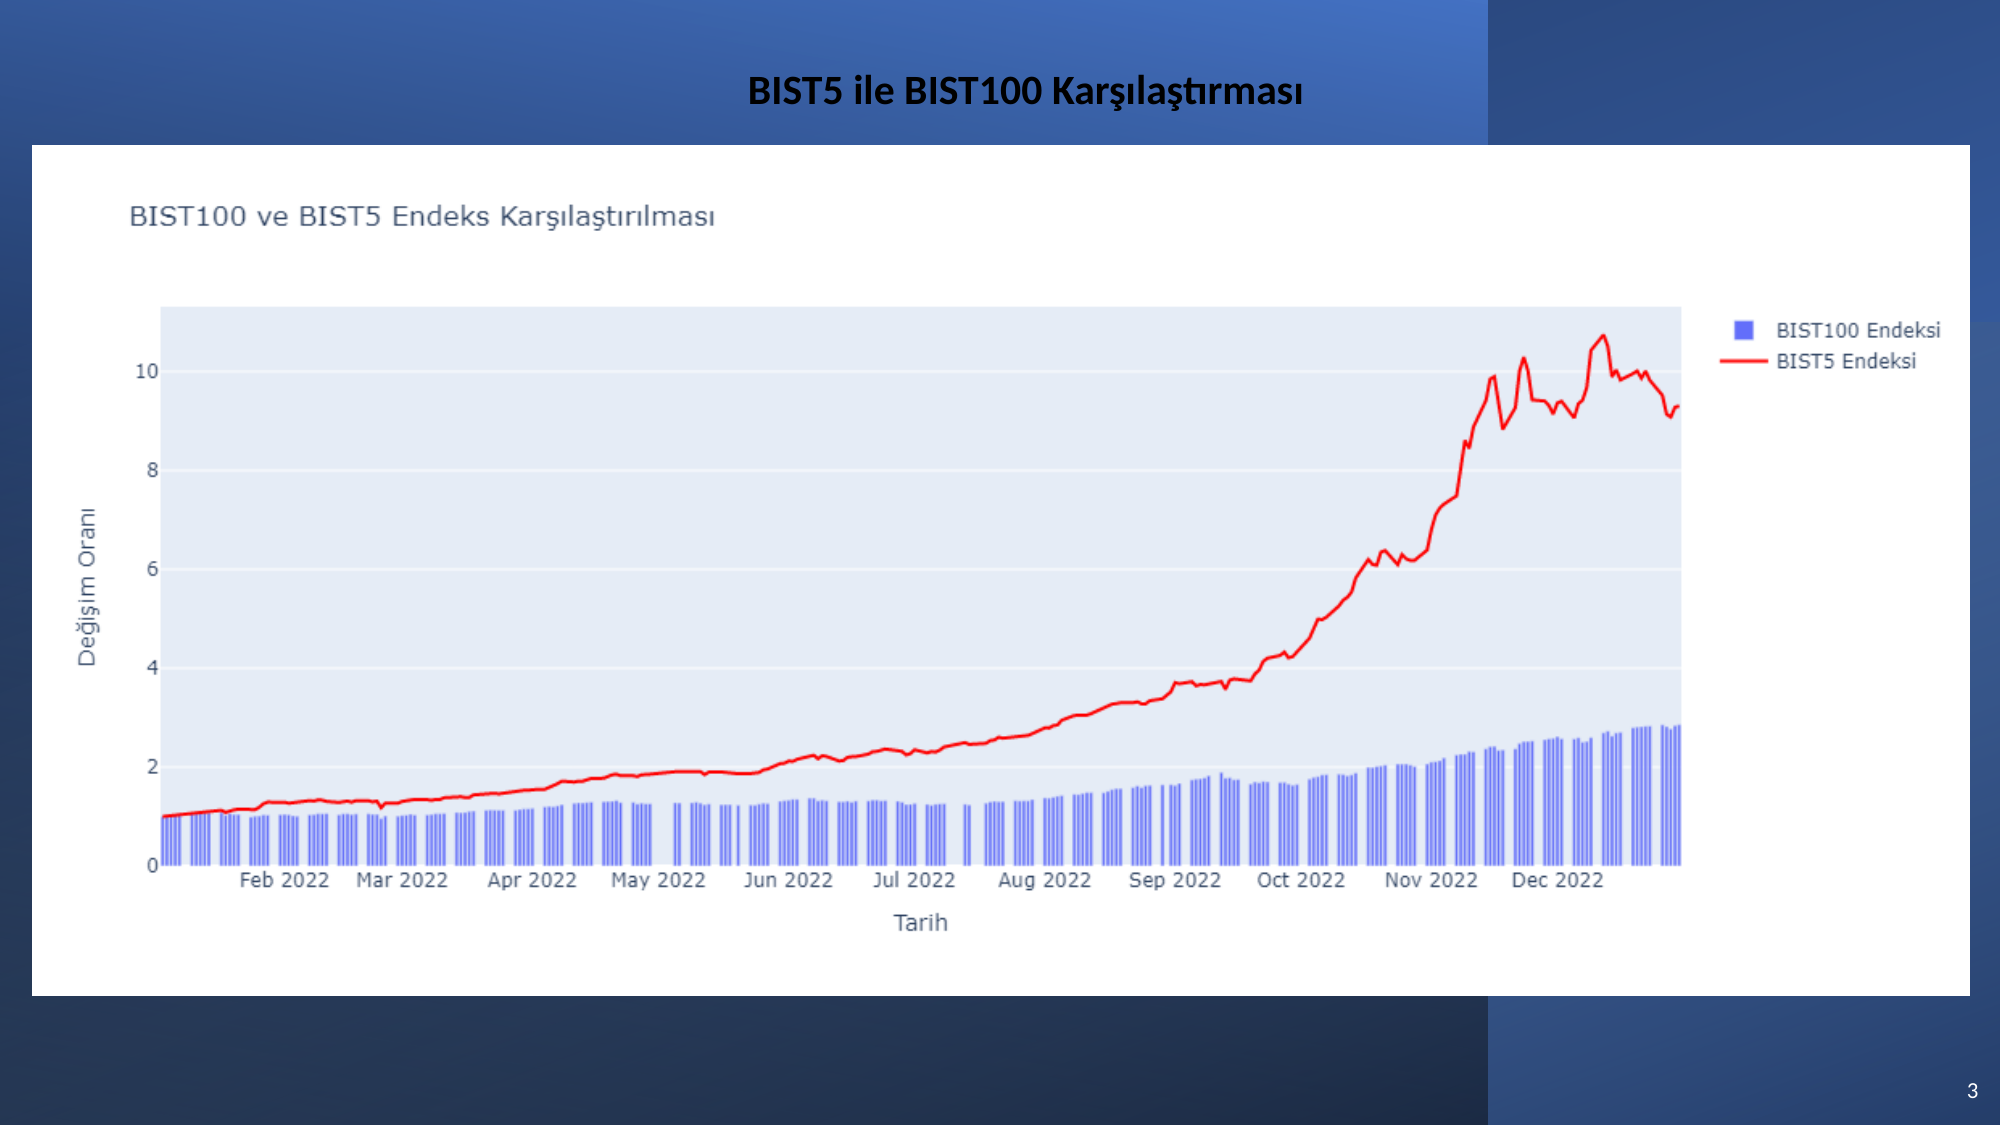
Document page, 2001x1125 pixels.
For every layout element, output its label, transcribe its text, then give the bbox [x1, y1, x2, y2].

text_box 3 [1920, 1058, 1994, 1119]
picture [32, 145, 1970, 996]
text_box BIST5 ile BIST100 Karşılaştırması [732, 55, 1331, 121]
text_box [0, 322, 2000, 1125]
text_box [1488, 0, 2000, 322]
text_box [0, 0, 1488, 322]
